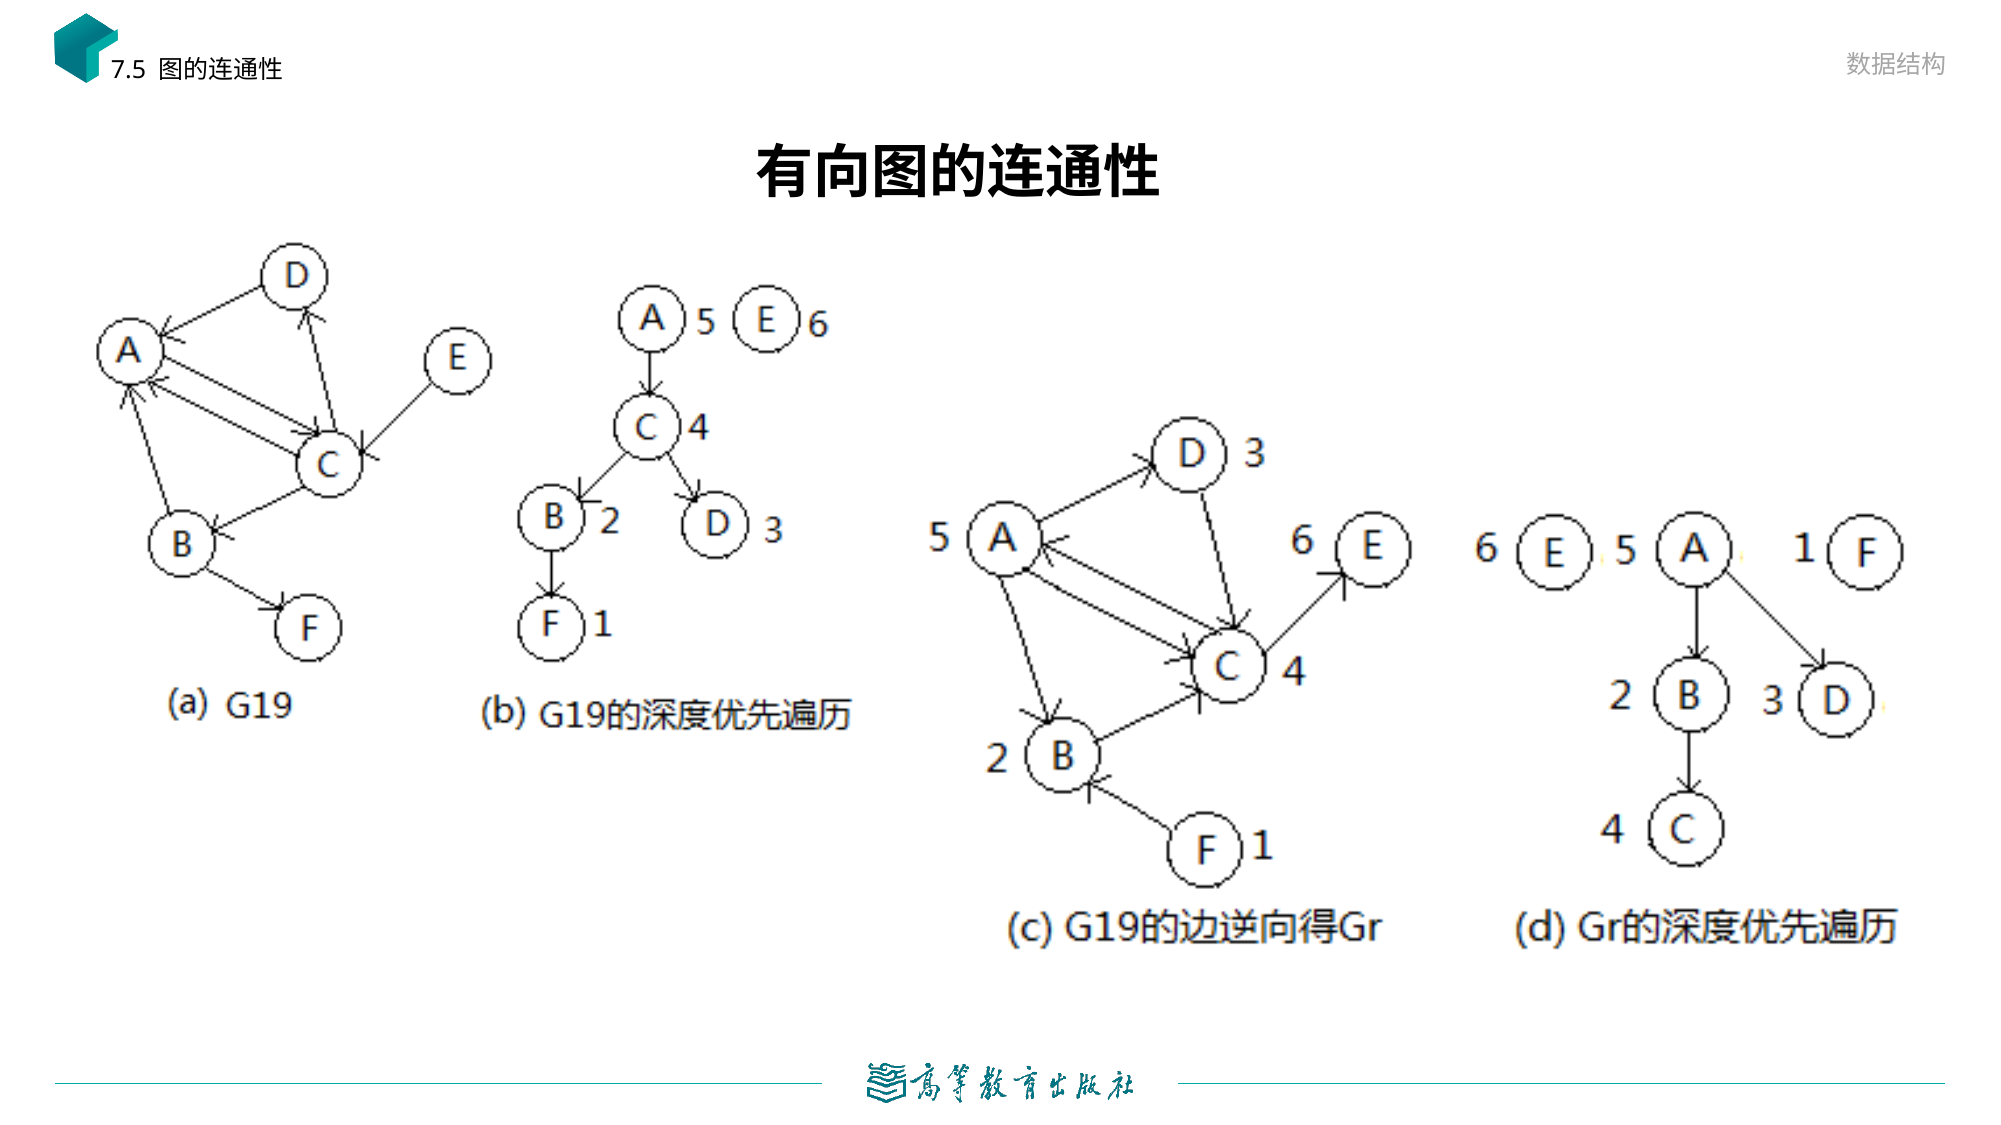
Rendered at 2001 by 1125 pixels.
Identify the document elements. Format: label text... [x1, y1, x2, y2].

picture [867, 1063, 1133, 1103]
subtitle 7.5 图的连通性 [95, 45, 894, 100]
title 有向图的连通性 [95, 126, 1821, 213]
list 数据结构 [1115, 32, 1962, 86]
picture [95, 239, 862, 735]
picture [915, 415, 1912, 952]
